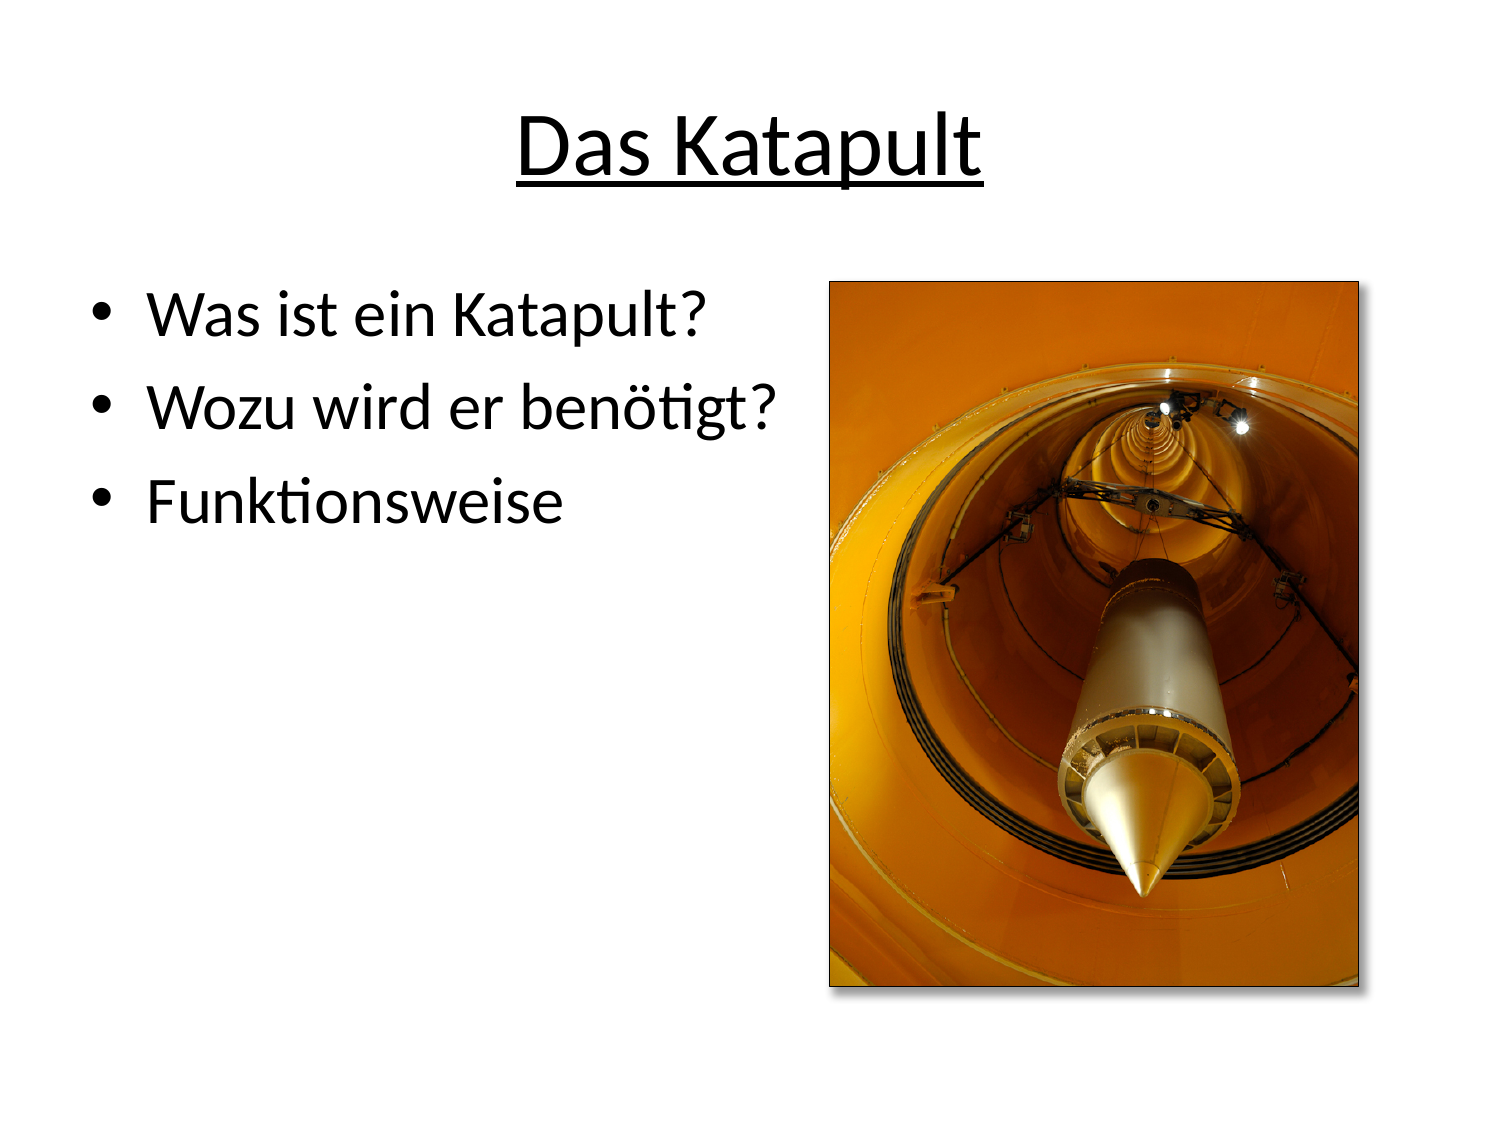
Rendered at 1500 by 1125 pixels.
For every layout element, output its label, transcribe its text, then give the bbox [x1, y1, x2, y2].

list Was ist ein Katapult? Wozu wird er benötigt? Funktionsweise [75, 262, 1425, 1005]
title Das Katapult [75, 45, 1425, 233]
picture [829, 281, 1359, 987]
